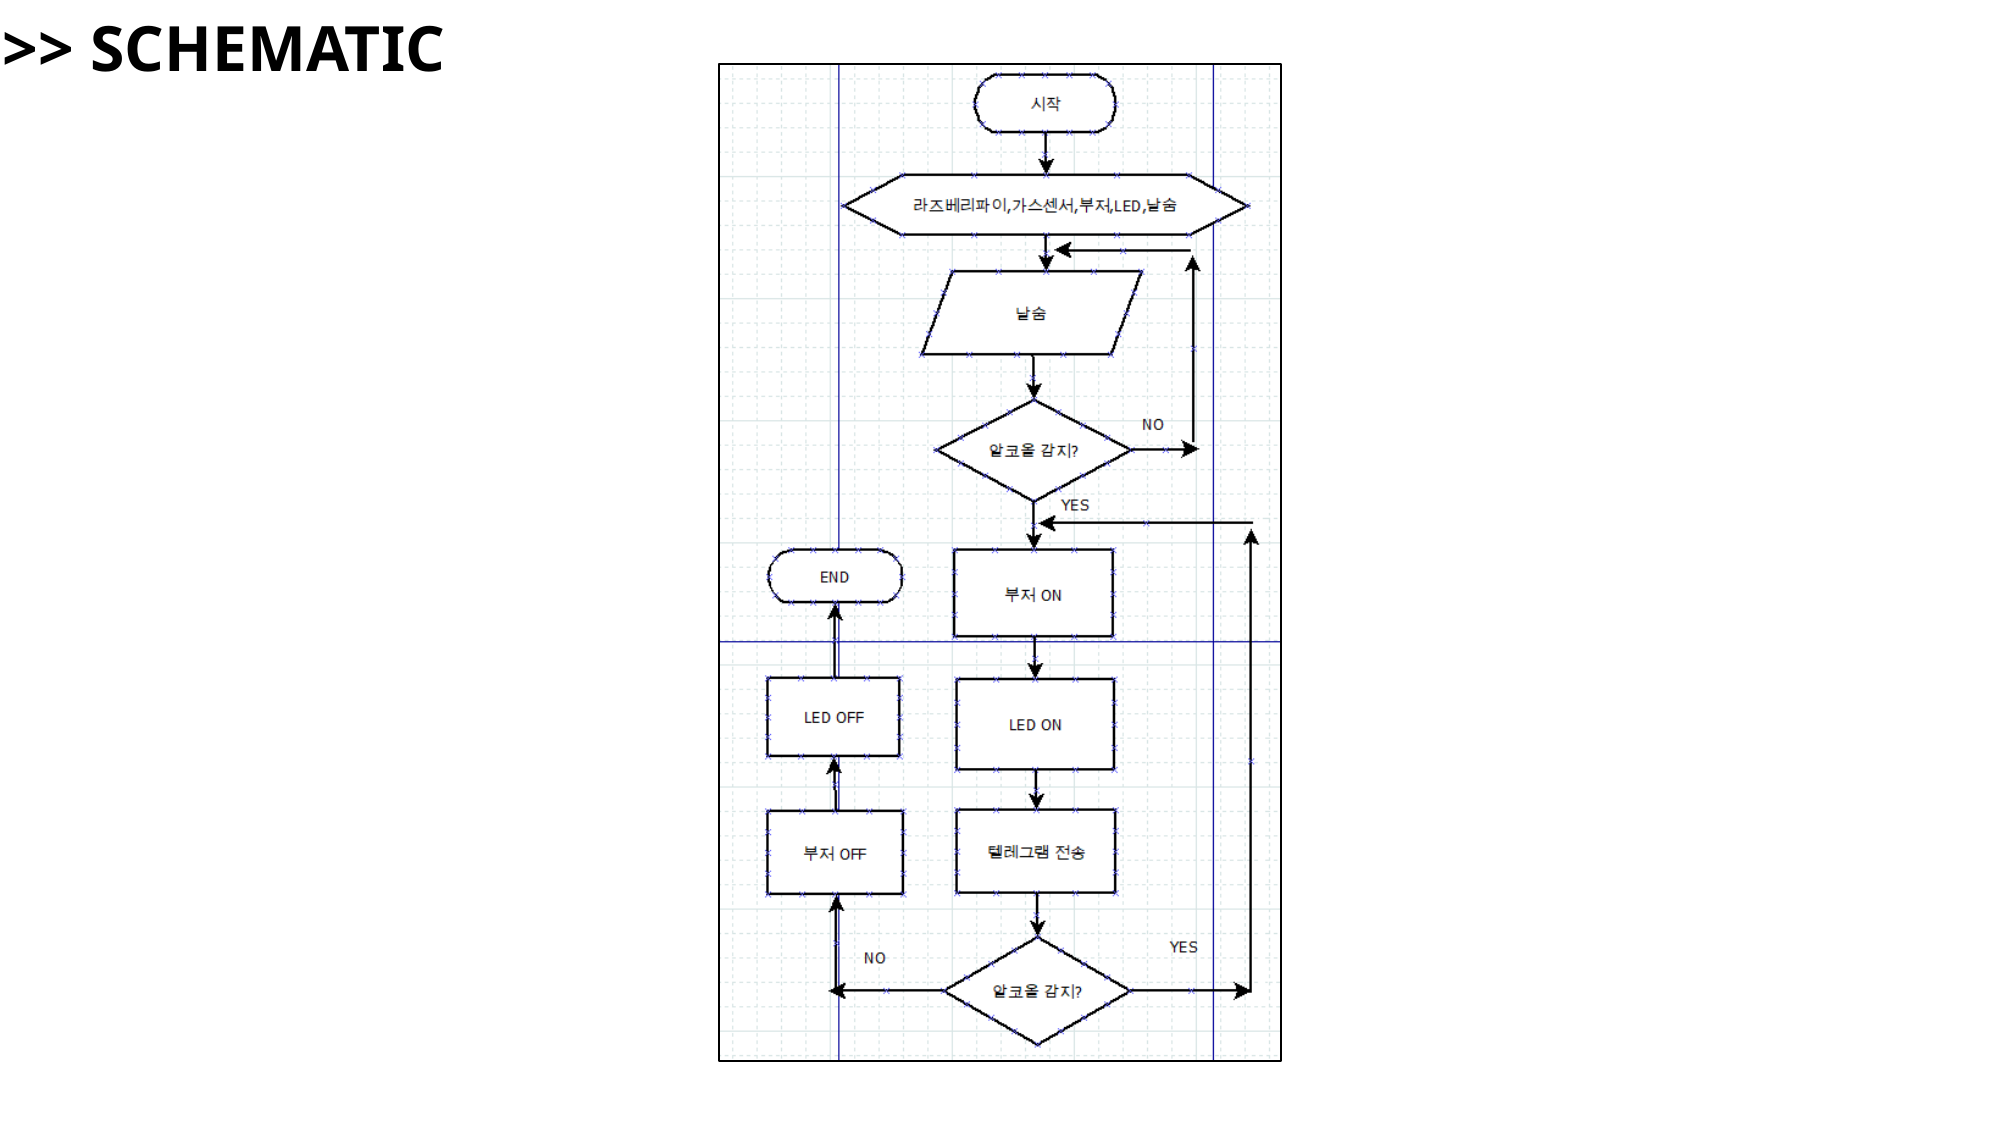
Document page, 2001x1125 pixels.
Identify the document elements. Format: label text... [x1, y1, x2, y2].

picture [719, 65, 1280, 1060]
text_box >> SCHEMATIC [0, 1, 461, 92]
